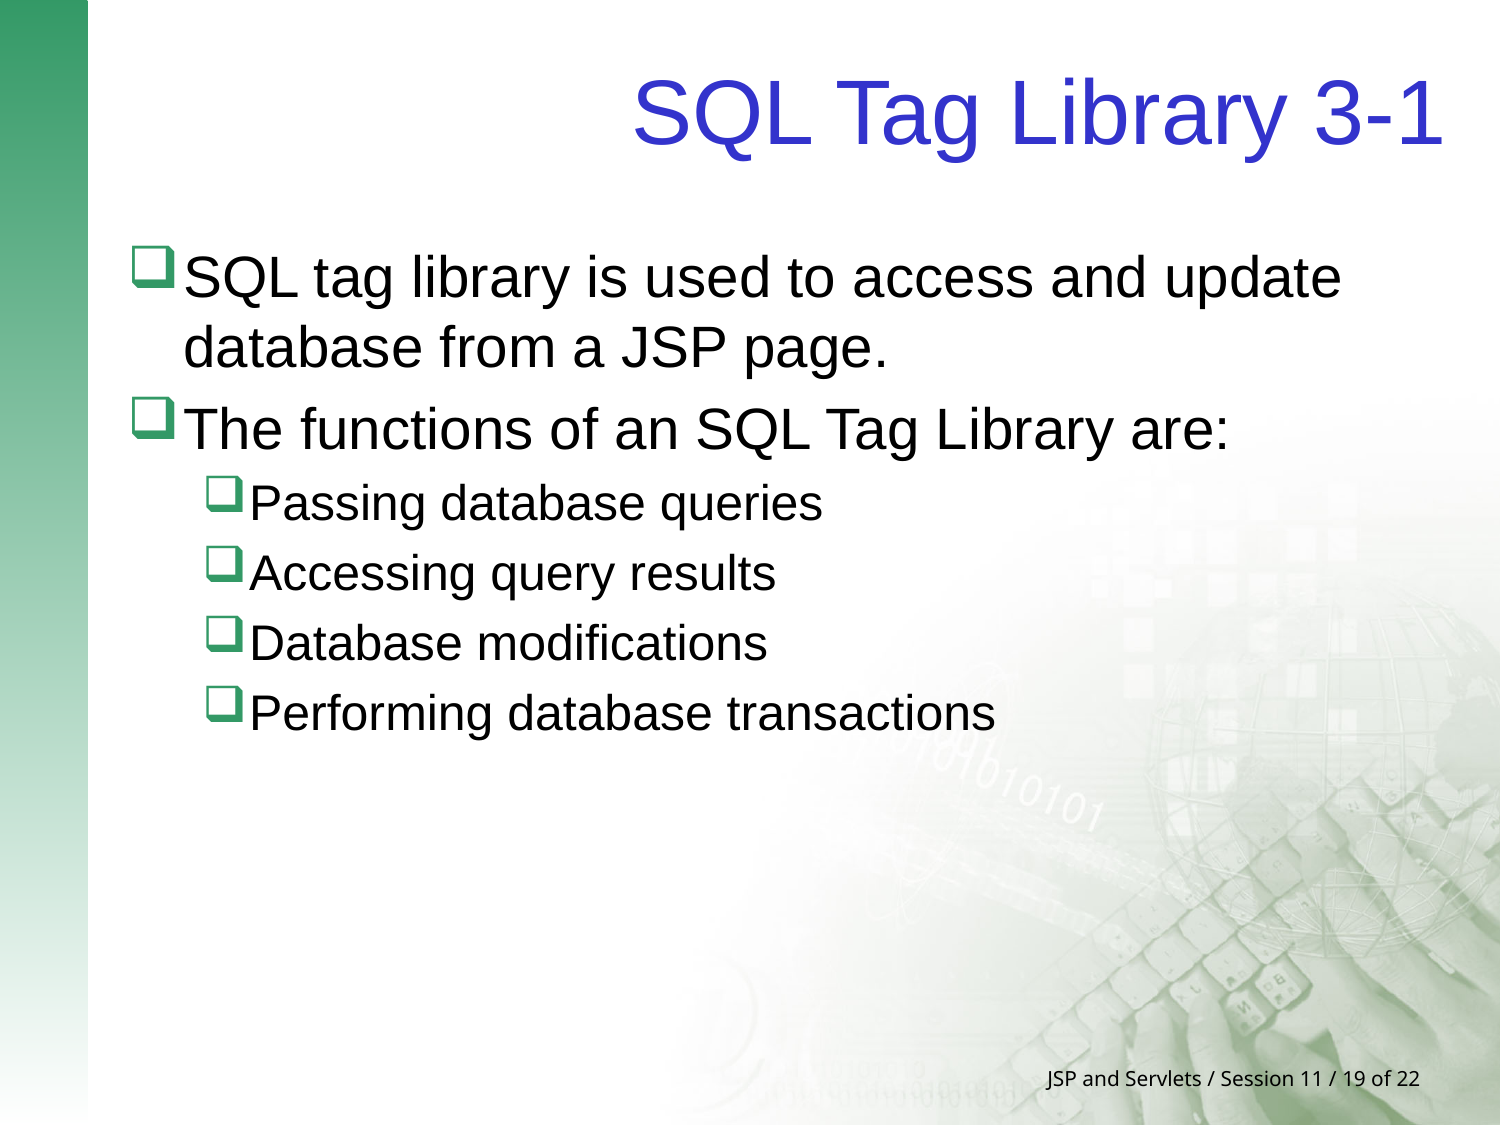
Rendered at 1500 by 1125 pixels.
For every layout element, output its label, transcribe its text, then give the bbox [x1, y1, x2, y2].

title SQL Tag Library 3-1 [112, 42, 1463, 173]
list SQL tag library is used to access and update database from a JSP page. The functions of an SQL Tag Library are: Passing database queries Accessing query results Database modifications Performing database transactions [112, 231, 1463, 975]
picture [549, 365, 1500, 1125]
